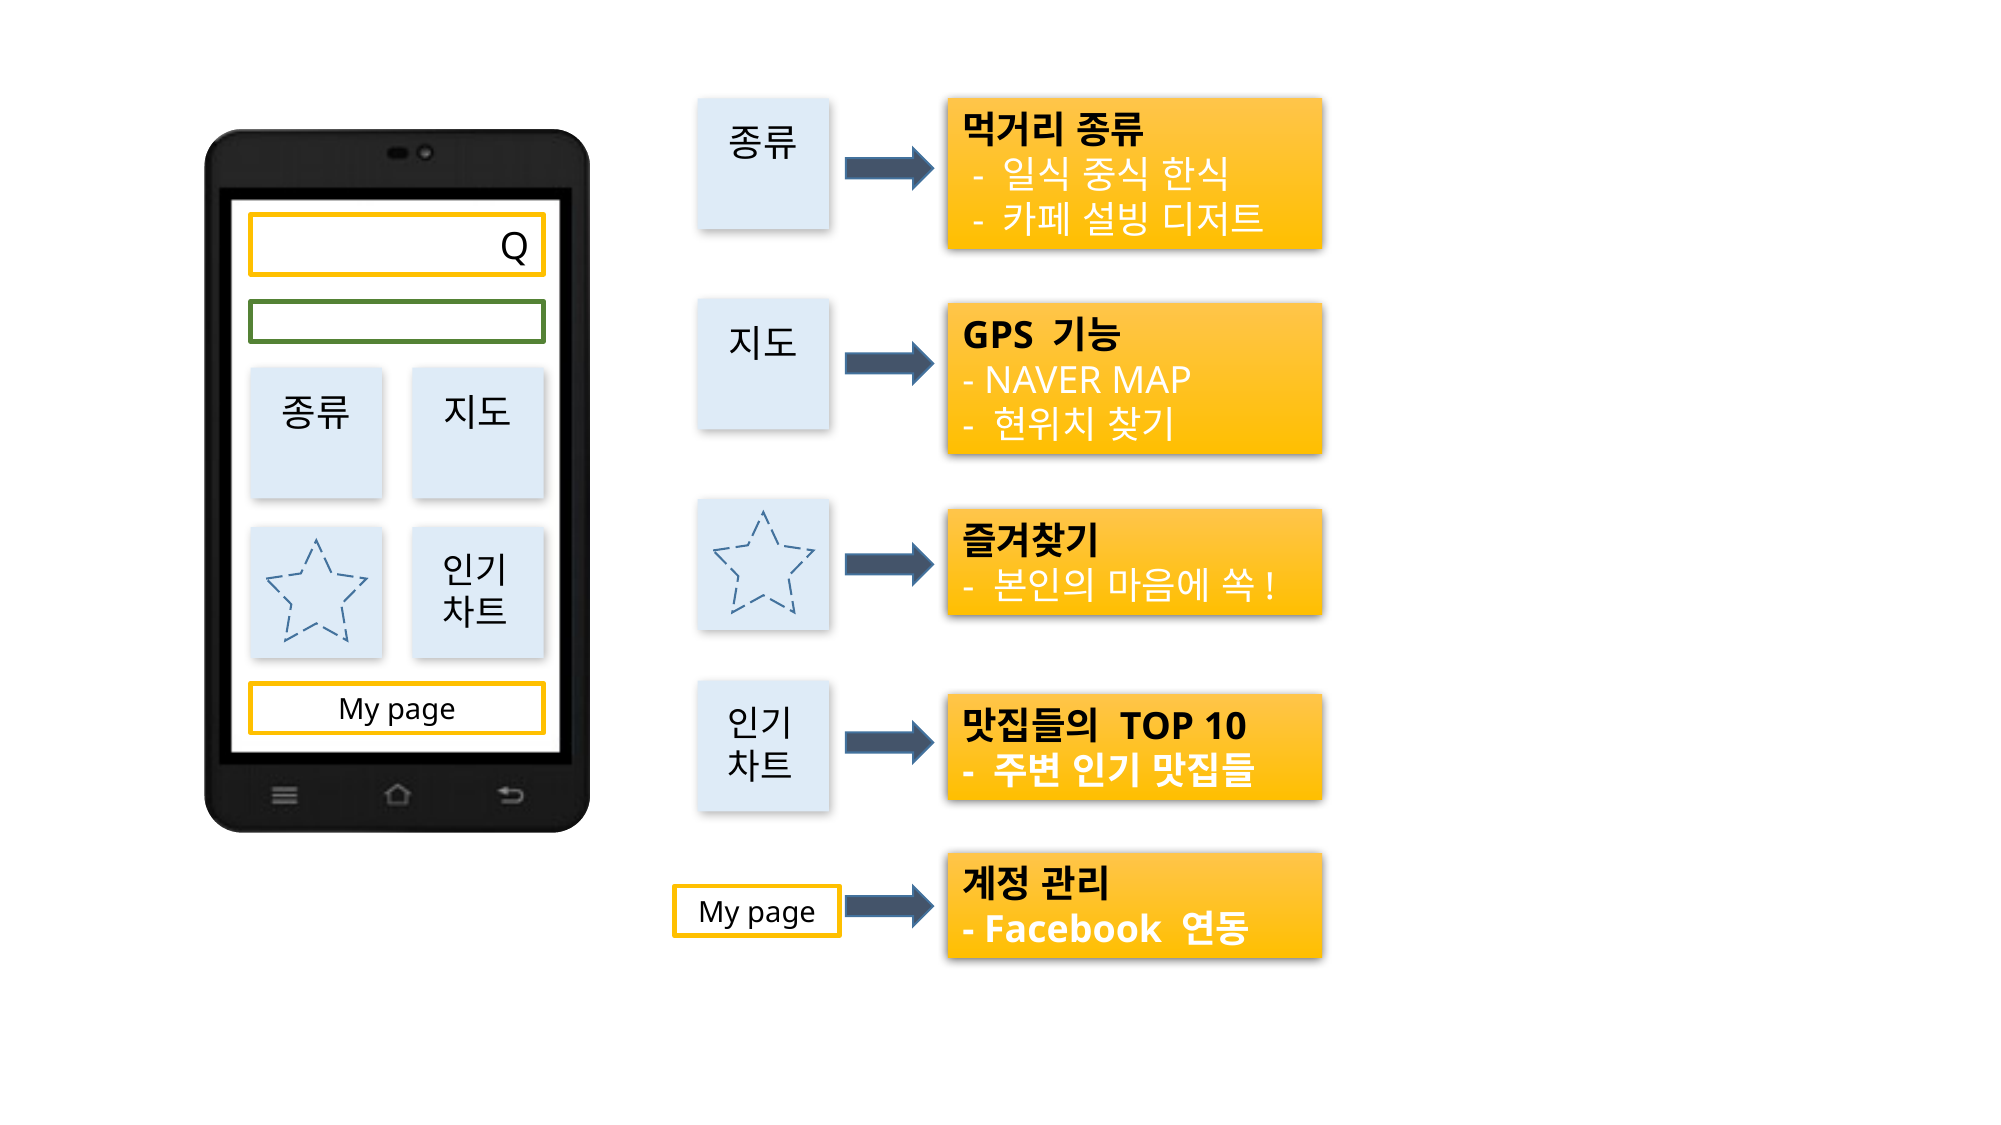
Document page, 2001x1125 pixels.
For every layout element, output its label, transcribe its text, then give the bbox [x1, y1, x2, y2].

text_box [697, 97, 830, 230]
text_box [250, 526, 383, 659]
text_box [411, 526, 545, 659]
text_box 종류 [266, 381, 367, 442]
text_box [844, 541, 935, 587]
text_box [697, 498, 830, 631]
text_box [844, 719, 935, 766]
text_box [844, 340, 935, 386]
text_box 먹거리 종류 - 일식 중식 한식 - 카페 설빙 디저트 [947, 98, 1323, 249]
text_box [697, 680, 830, 812]
text_box 즐겨찾기 - 본인의 마음에 쏙! [947, 509, 1323, 615]
text_box My page [250, 683, 544, 733]
text_box 종류 [713, 111, 814, 172]
text_box [712, 509, 816, 615]
text_box Q [250, 214, 544, 275]
text_box My page [674, 886, 840, 936]
text_box [697, 298, 830, 430]
text_box 맛집들의 TOP 10 - 주변 인기 맛집들 [947, 694, 1323, 800]
text_box [265, 537, 369, 643]
text_box [250, 301, 544, 342]
text_box [250, 367, 383, 500]
text_box 인기차트 [427, 540, 544, 641]
text_box [411, 367, 545, 500]
text_box [844, 145, 935, 191]
text_box 계정 관리 - Facebook 연동 [947, 853, 1323, 958]
text_box [202, 126, 593, 835]
text_box 인기차트 [713, 693, 829, 794]
text_box GPS 기능 - NAVER MAP - 현위치 찾기 [947, 303, 1323, 454]
text_box 지도 [427, 381, 529, 442]
text_box [844, 883, 935, 929]
text_box 지도 [713, 312, 814, 373]
